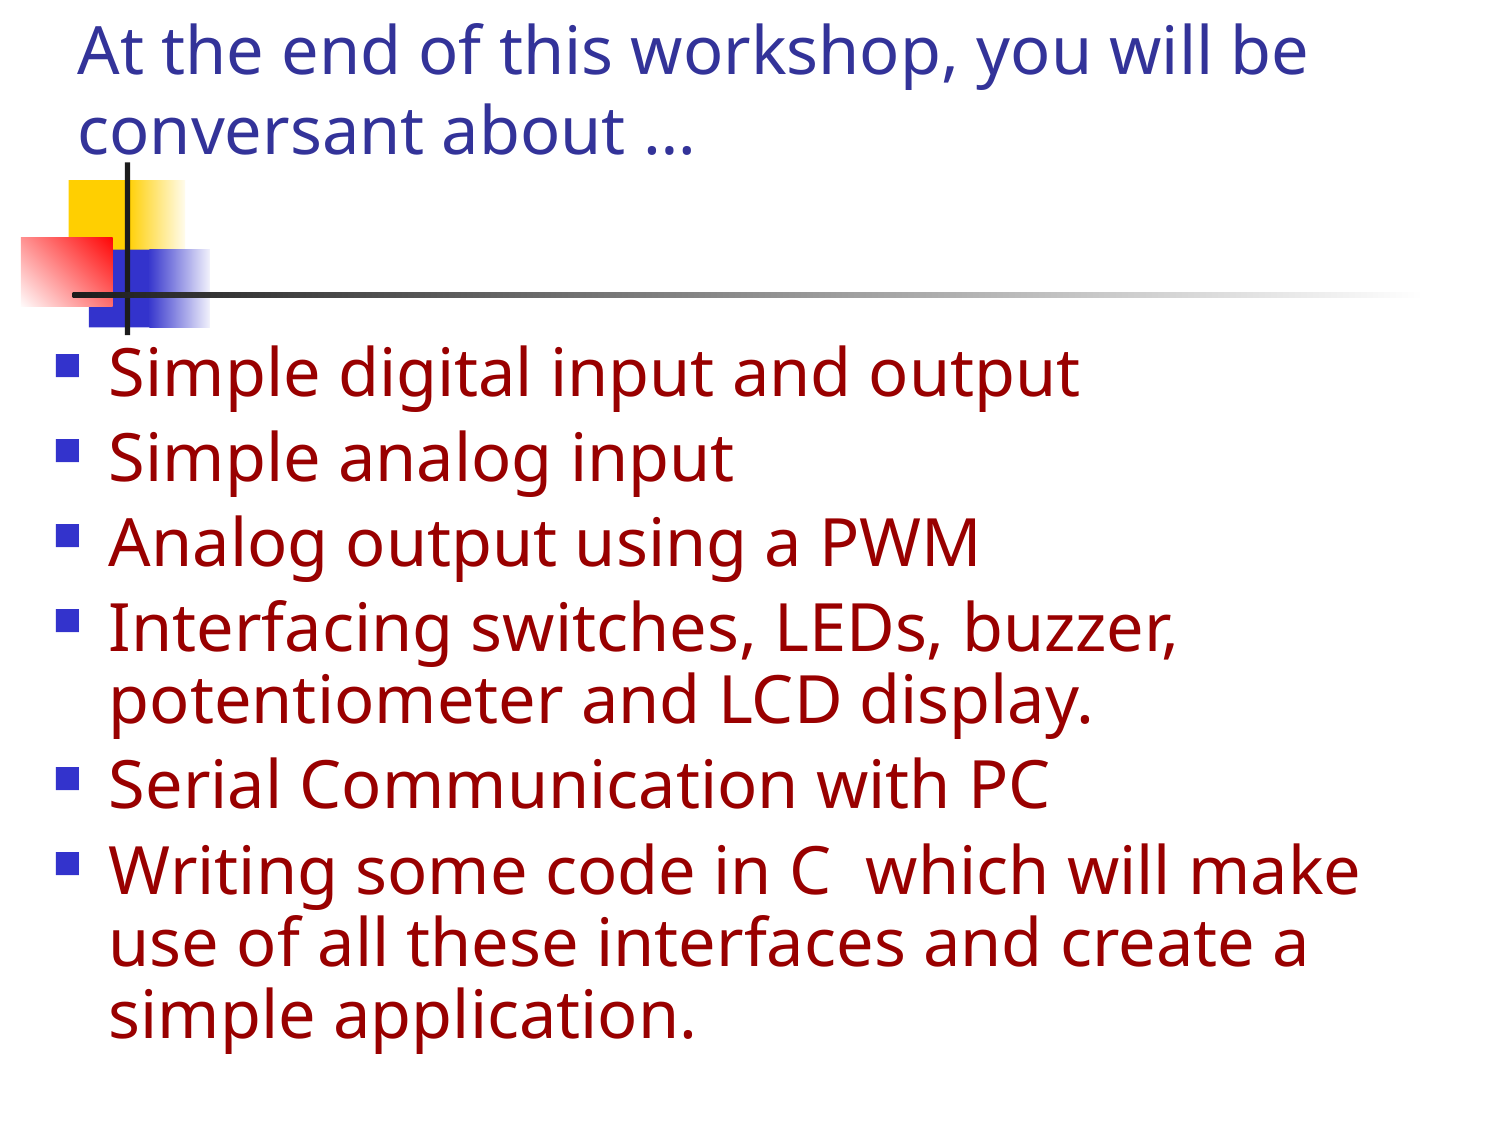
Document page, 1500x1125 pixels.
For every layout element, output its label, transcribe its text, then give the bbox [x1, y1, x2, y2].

list Simple digital input and output Simple analog input Analog output using a PWM Interfacing switches, LEDs, buzzer, potentiometer and LCD display. Serial Communication with PC Writing some code in C which will make use of all these interfaces and create a simple application. [37, 331, 1469, 1088]
title At the end of this workshop, you will be conversant about … [62, 0, 1468, 175]
